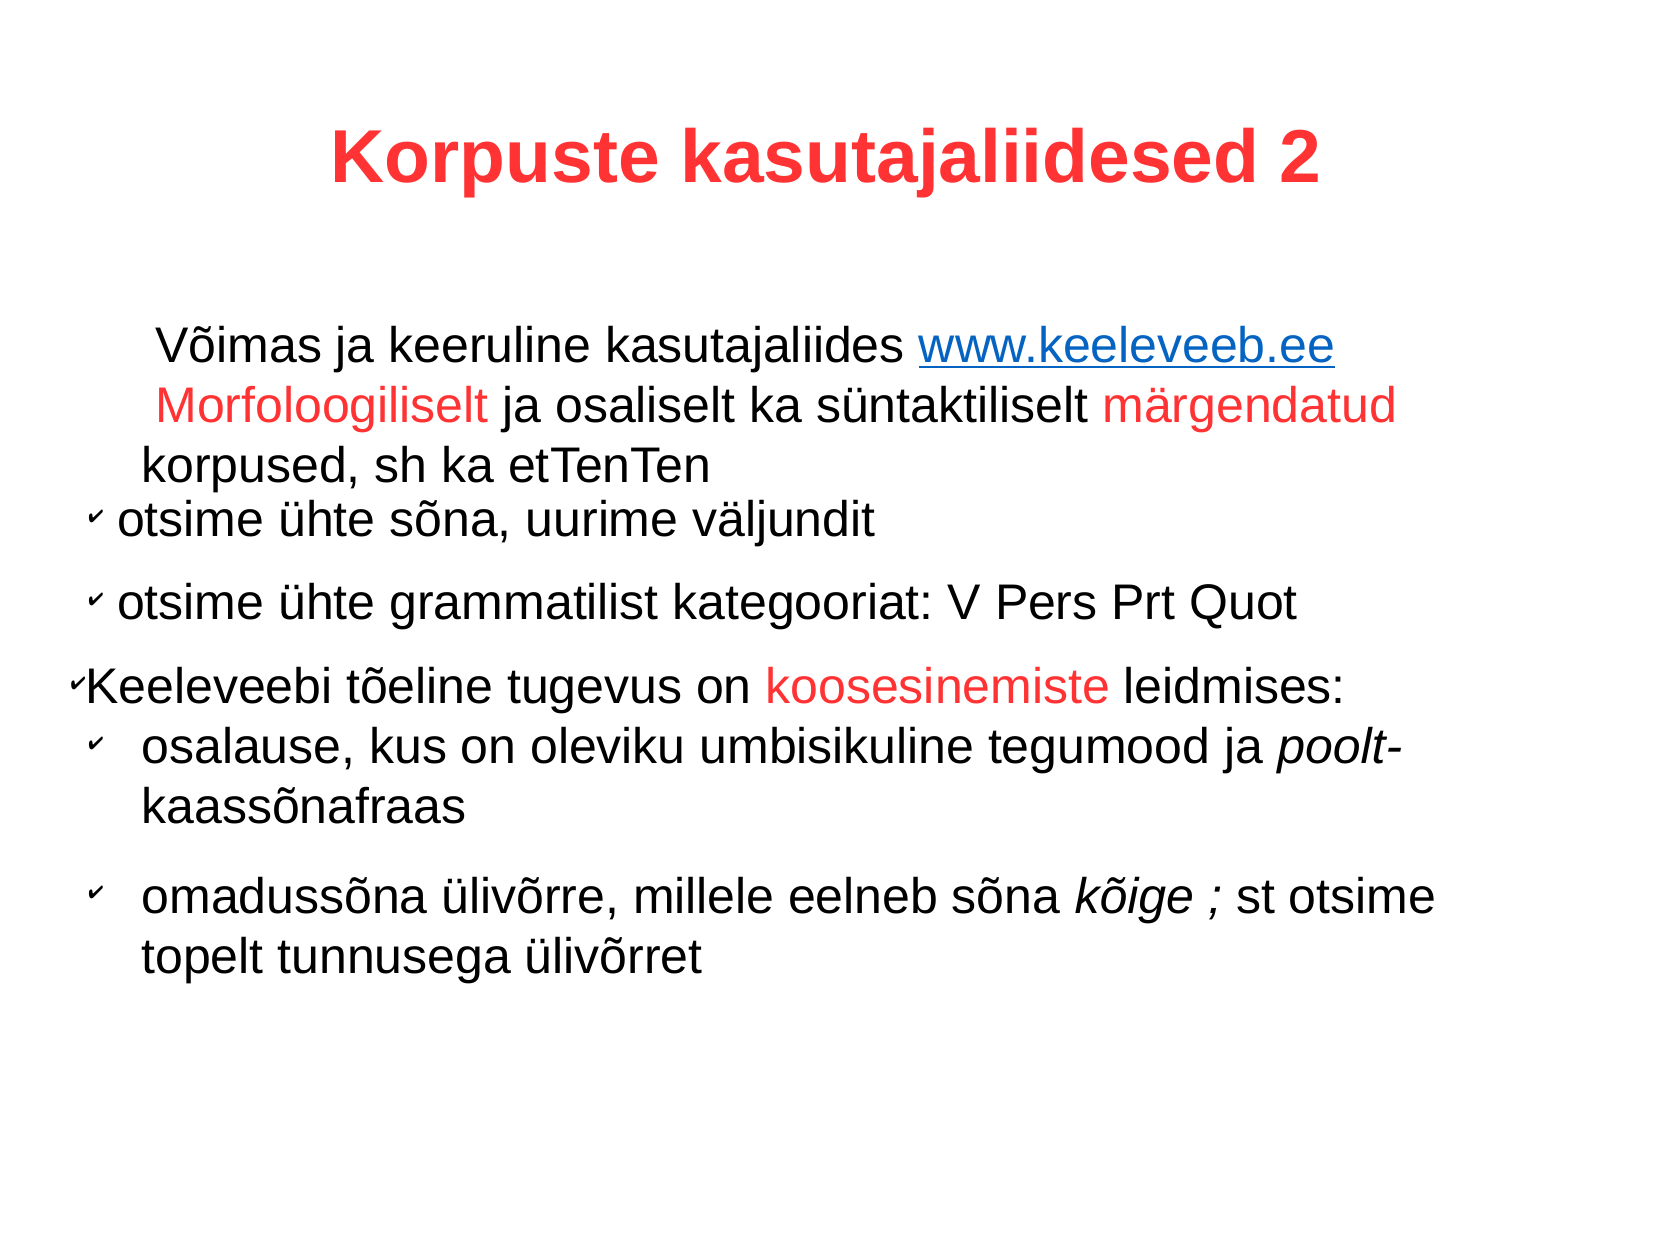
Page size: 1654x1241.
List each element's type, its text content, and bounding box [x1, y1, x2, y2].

title Korpuste kasutajaliidesed 2 [82, 49, 1571, 257]
list Võimas ja keeruline kasutajaliides www.keeleveeb.ee Morfoloogiliselt ja osaliselt ka süntaktiliselt märgendatud korpused, sh ka etTenTen otsime ühte sõna, uurime väljundit otsime ühte grammatilist kategooriat: V Pers Prt Quot Keeleveebi tõeline tugevus on koosesinemiste leidmises: osalause, kus on oleviku umbisikuline tegumood ja poolt-kaassõnafraas omadussõna ülivõrre, millele eelneb sõna kõige ; st otsime topelt tunnusega ülivõrret [70, 312, 1559, 1033]
